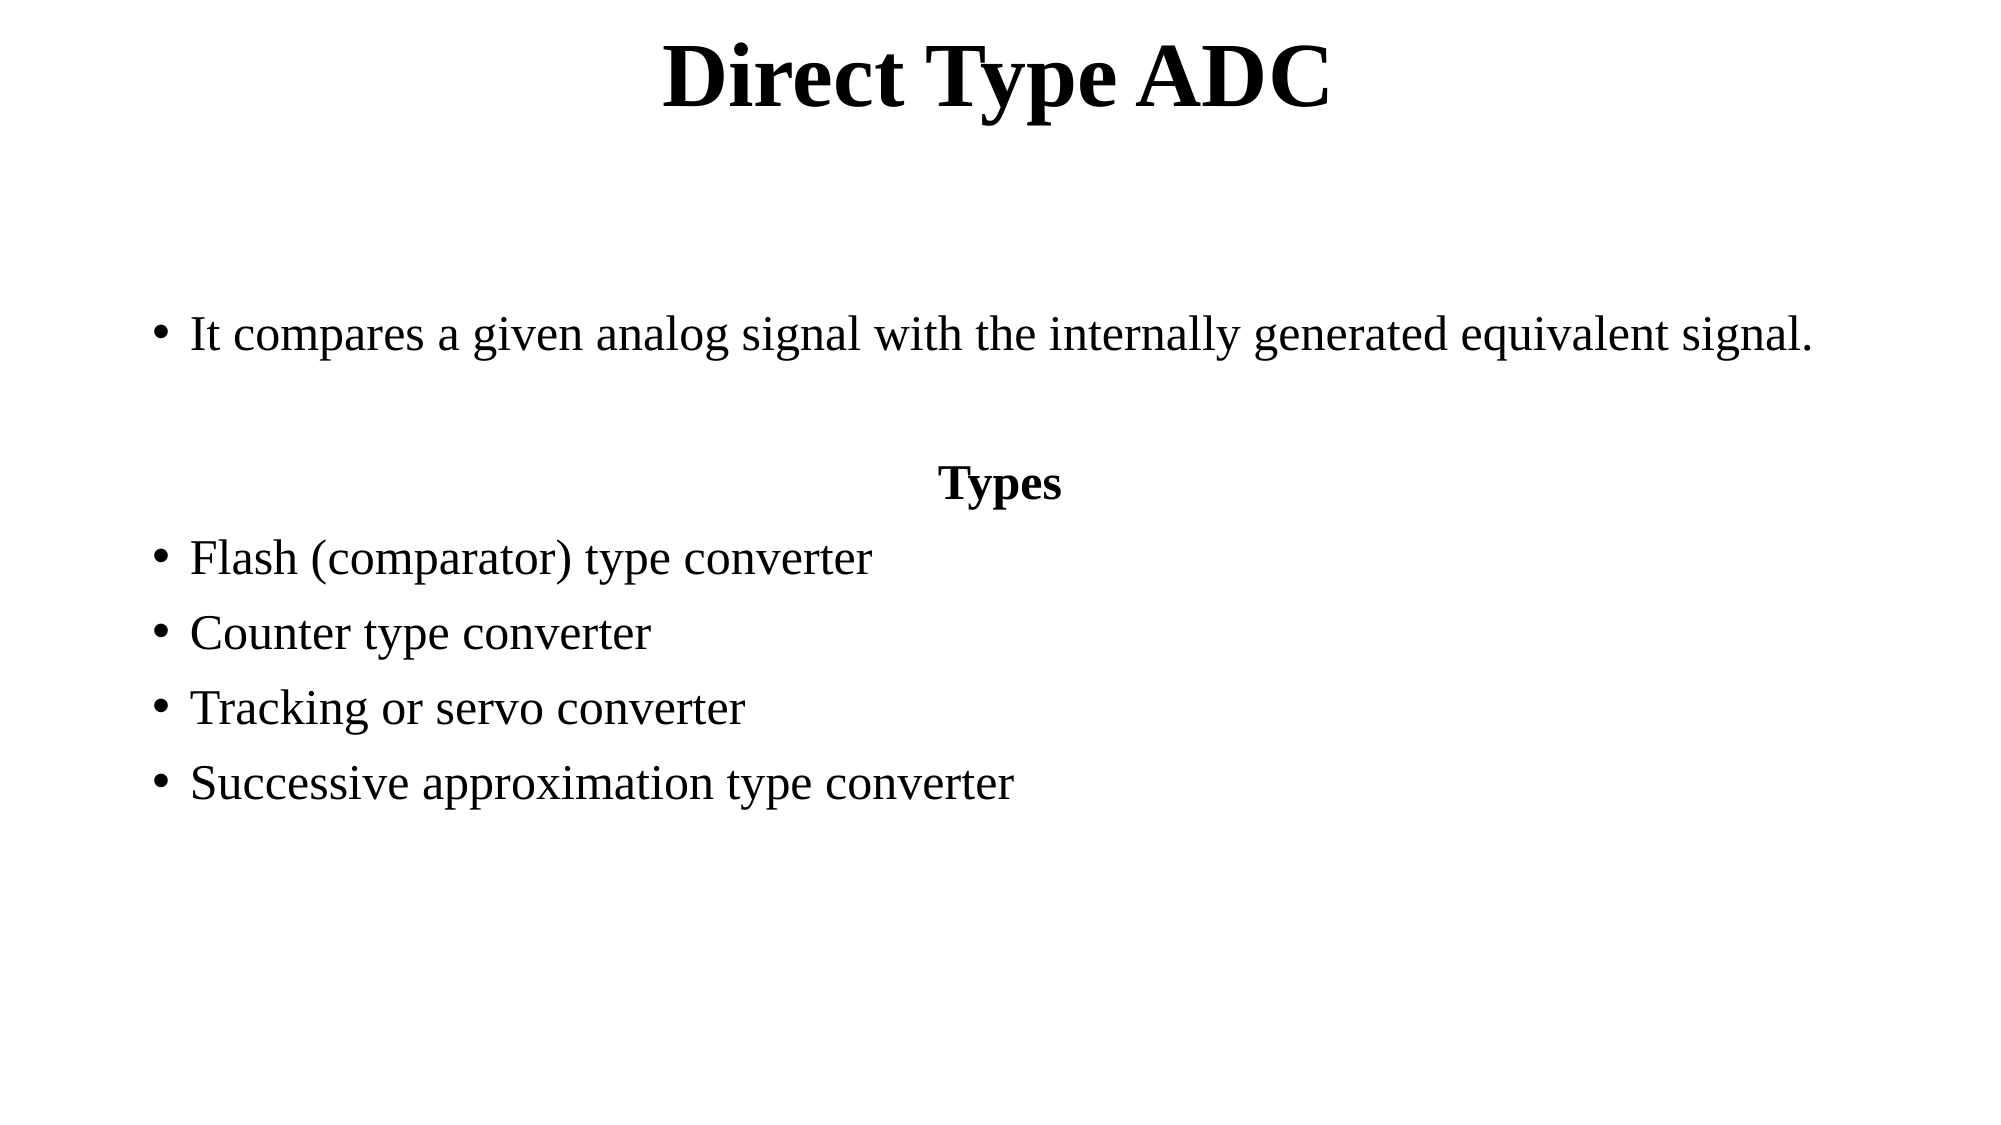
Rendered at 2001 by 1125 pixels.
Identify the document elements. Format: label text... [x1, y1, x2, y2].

list It compares a given analog signal with the internally generated equivalent signal. Types Flash (comparator) type converter Counter type converter Tracking or servo converter Successive approximation type converter [137, 299, 1863, 1014]
title Direct Type ADC [322, 16, 1675, 138]
